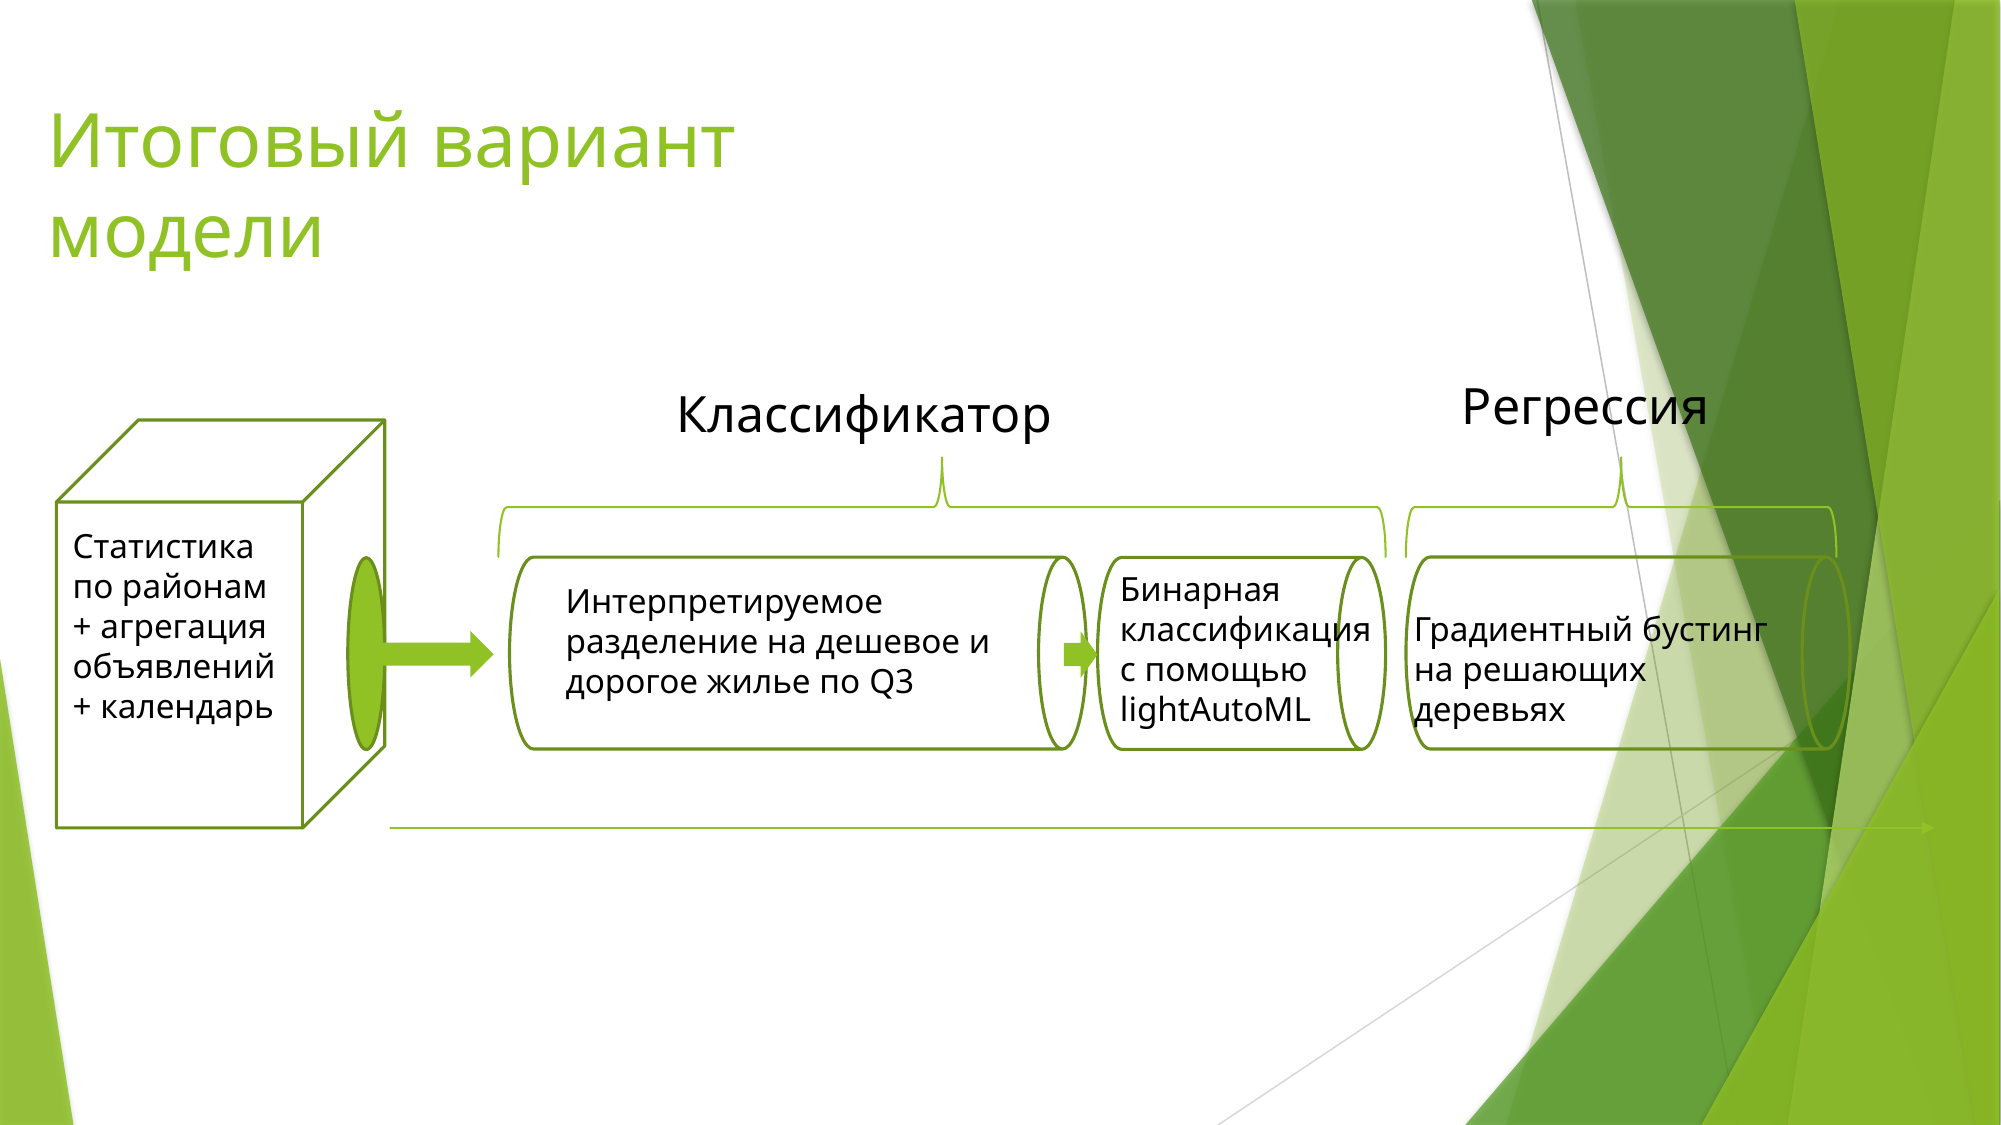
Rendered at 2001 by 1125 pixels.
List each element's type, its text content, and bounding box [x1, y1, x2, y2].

text_box [1408, 557, 1852, 751]
text_box [1107, 736, 1376, 751]
title Итоговый вариант модели [32, 84, 1047, 205]
text_box [1096, 578, 1105, 729]
text_box Статистика по районам + агрегация объявлений + календарь [57, 518, 305, 733]
text_box [1113, 555, 1370, 560]
text_box [1062, 629, 1099, 680]
text_box [1404, 456, 1838, 558]
text_box [497, 456, 1387, 558]
text_box Бинарная классификация с помощью lightAutoML [1105, 560, 1393, 736]
text_box [346, 556, 387, 752]
text_box Градиентный бустинг на решающих деревьях [1399, 601, 1823, 736]
text_box [363, 629, 495, 679]
text_box [54, 418, 387, 830]
text_box Регрессия [1447, 367, 1741, 442]
text_box [507, 557, 1088, 751]
text_box Классификатор [661, 375, 1074, 450]
text_box Интерпретируемое разделение на дешевое и дорогое жилье по Q3 [550, 572, 1027, 708]
